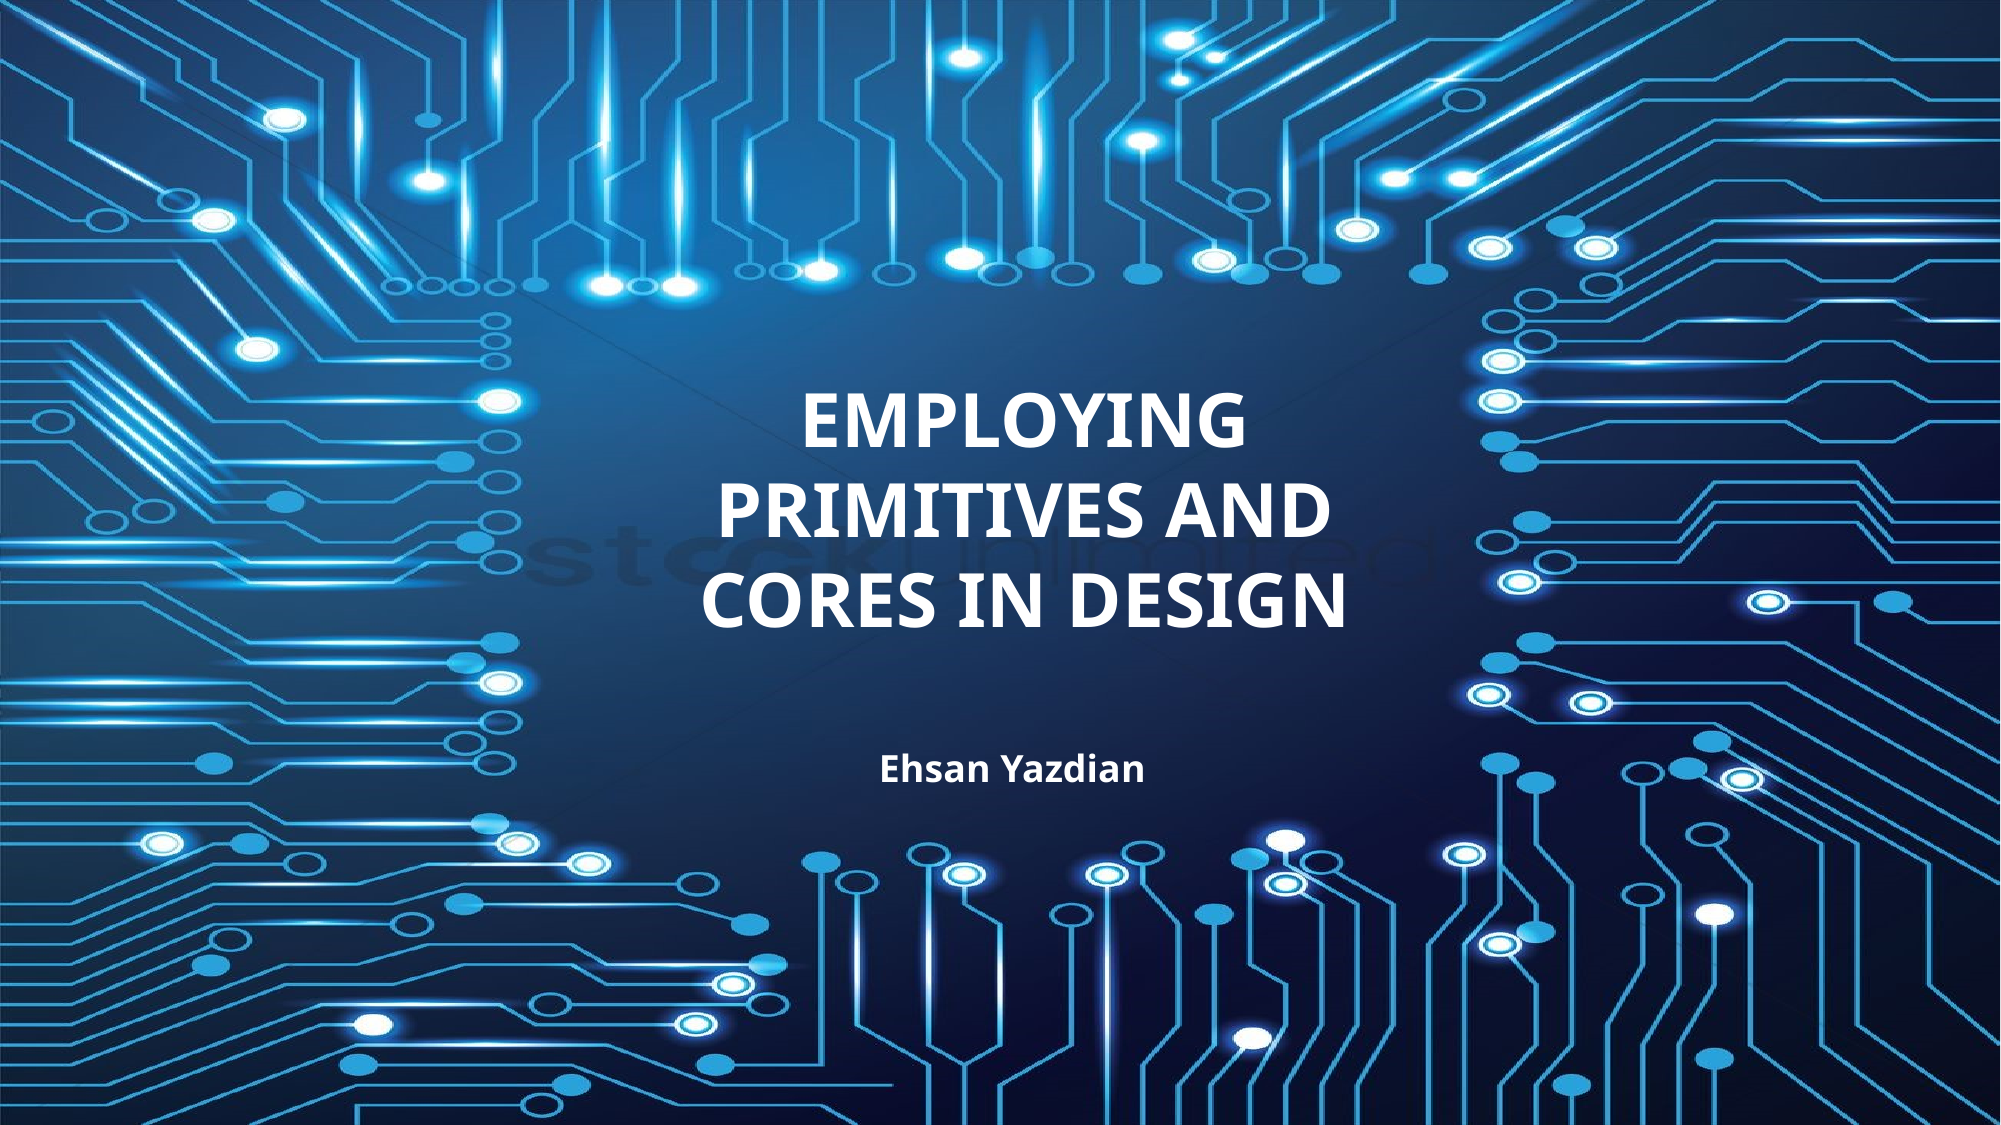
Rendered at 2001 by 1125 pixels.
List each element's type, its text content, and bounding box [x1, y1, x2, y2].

slide_number 1 [289, 808, 424, 894]
title Employing Primitives and Cores In Design [662, 249, 1388, 650]
subtitle Ehsan Yazdian [699, 737, 1325, 894]
picture [0, 0, 2001, 1125]
